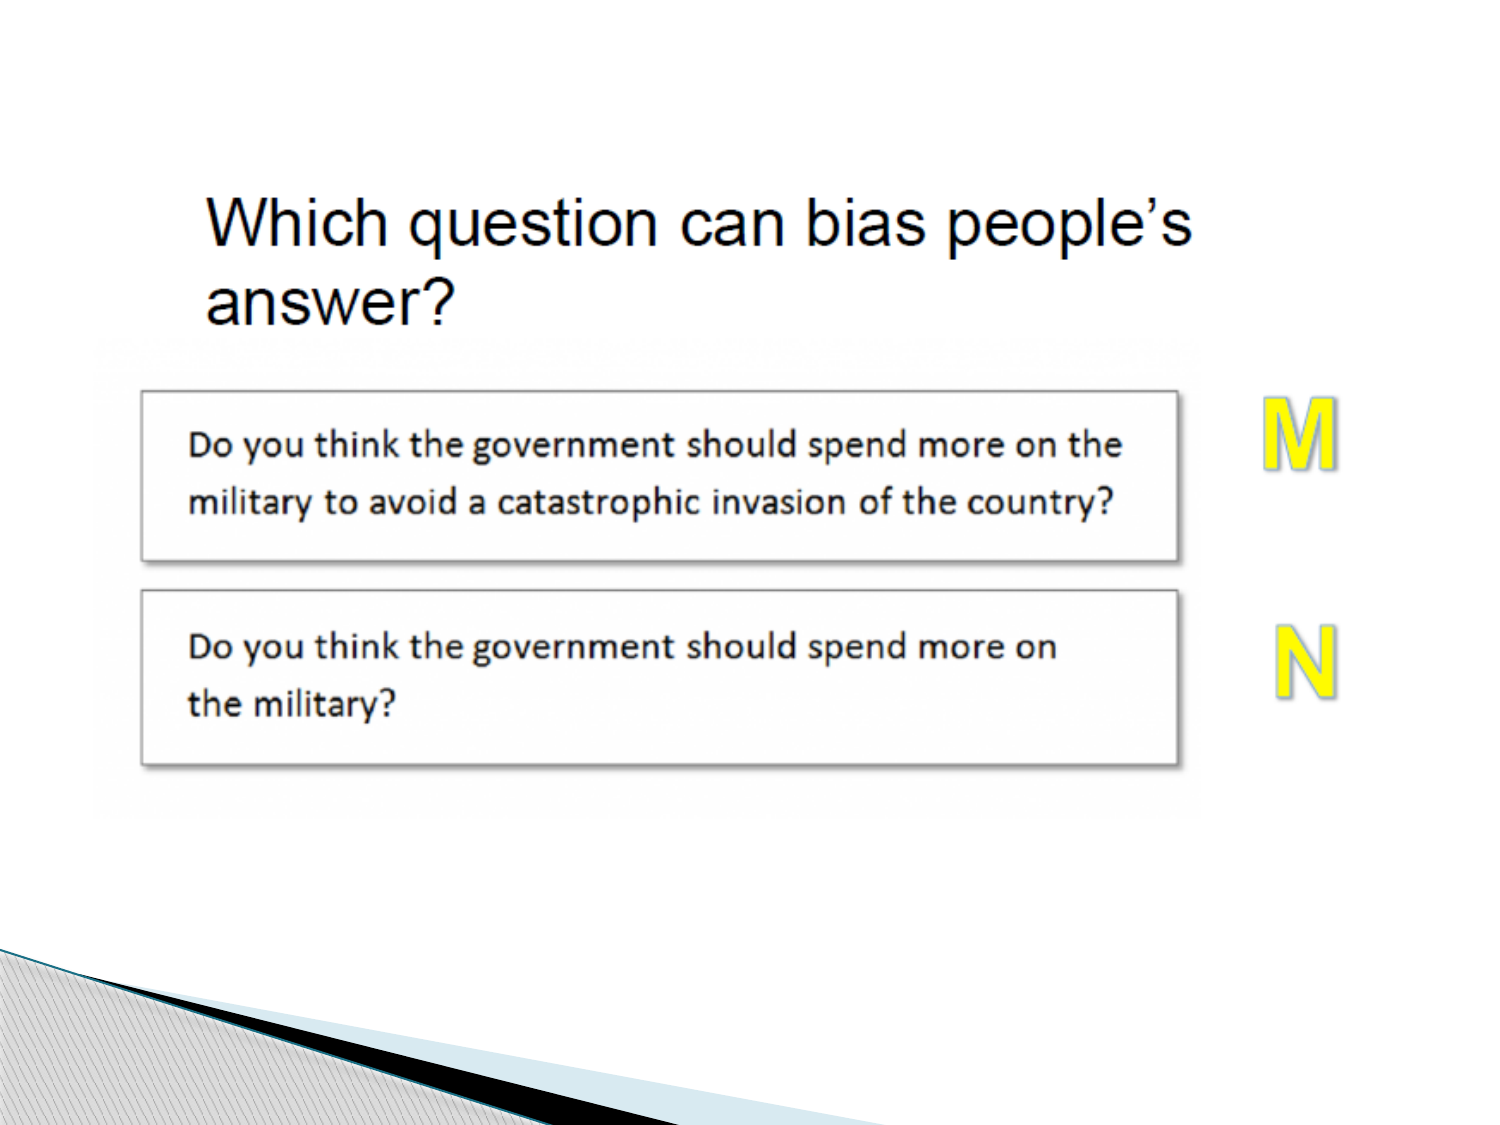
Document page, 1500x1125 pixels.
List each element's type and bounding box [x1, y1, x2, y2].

picture [87, 162, 1420, 852]
